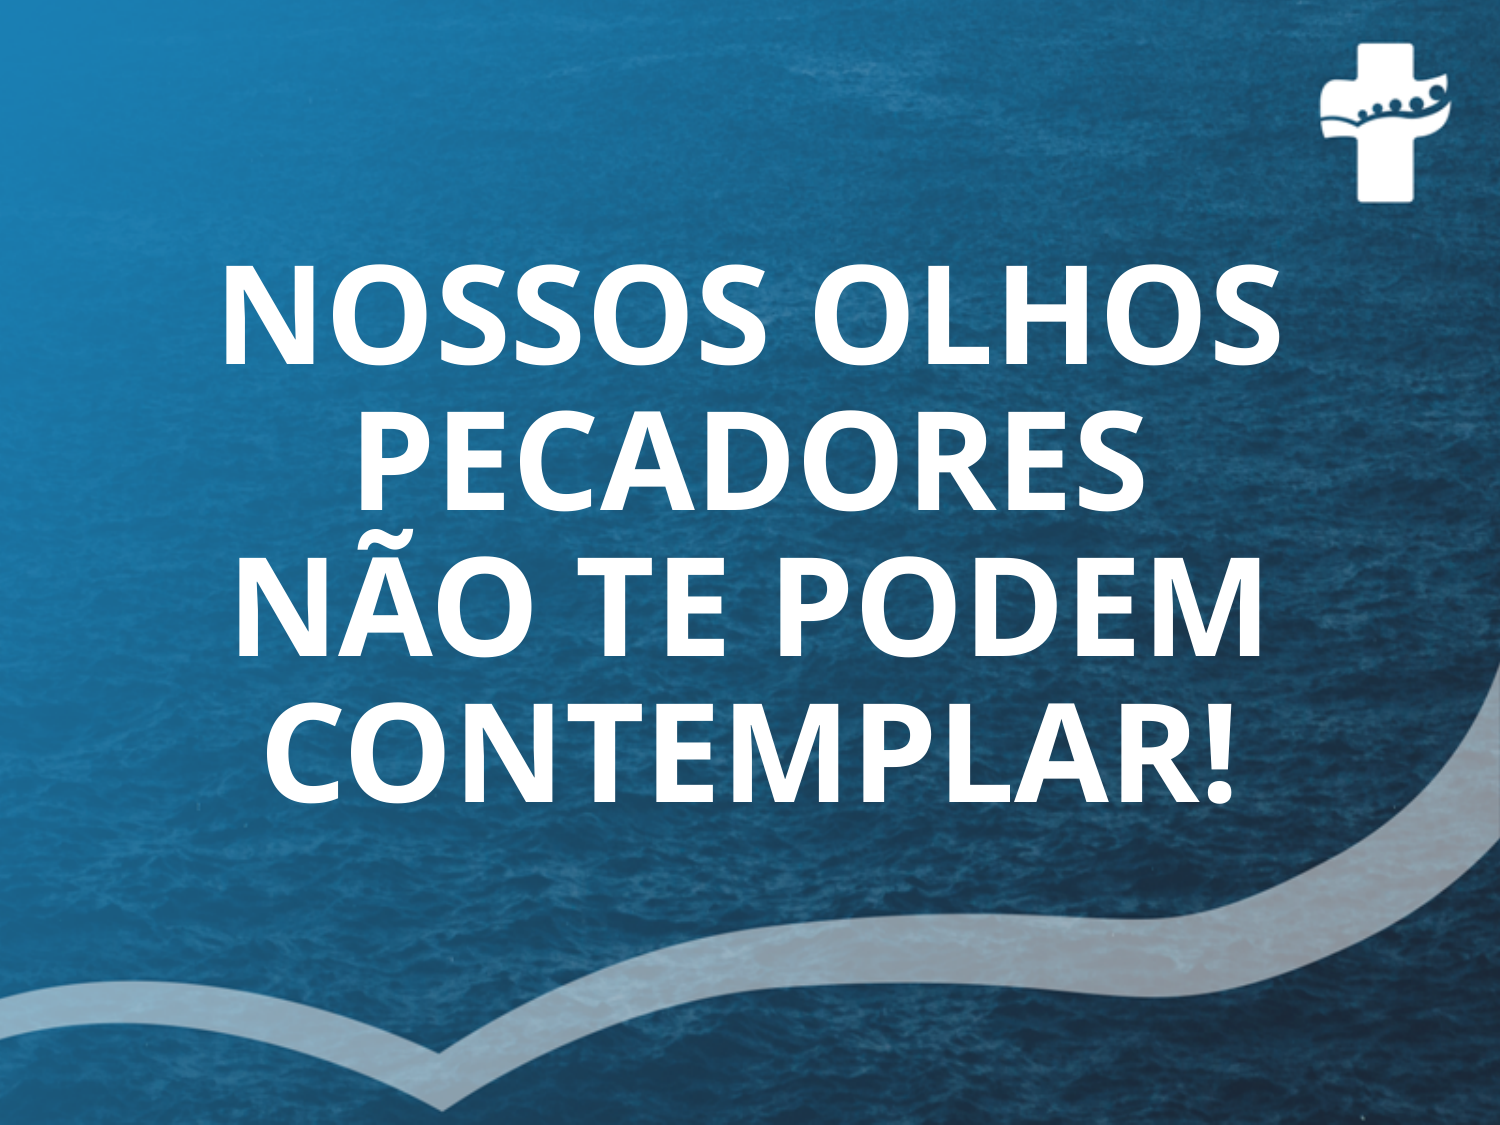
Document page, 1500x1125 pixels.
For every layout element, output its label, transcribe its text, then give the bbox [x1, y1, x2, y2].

title NOSSOS OLHOS PECADORES NÃO TE PODEM CONTEMPLAR! [0, 444, 1500, 632]
picture [0, 632, 1500, 1125]
picture [0, 0, 1500, 444]
